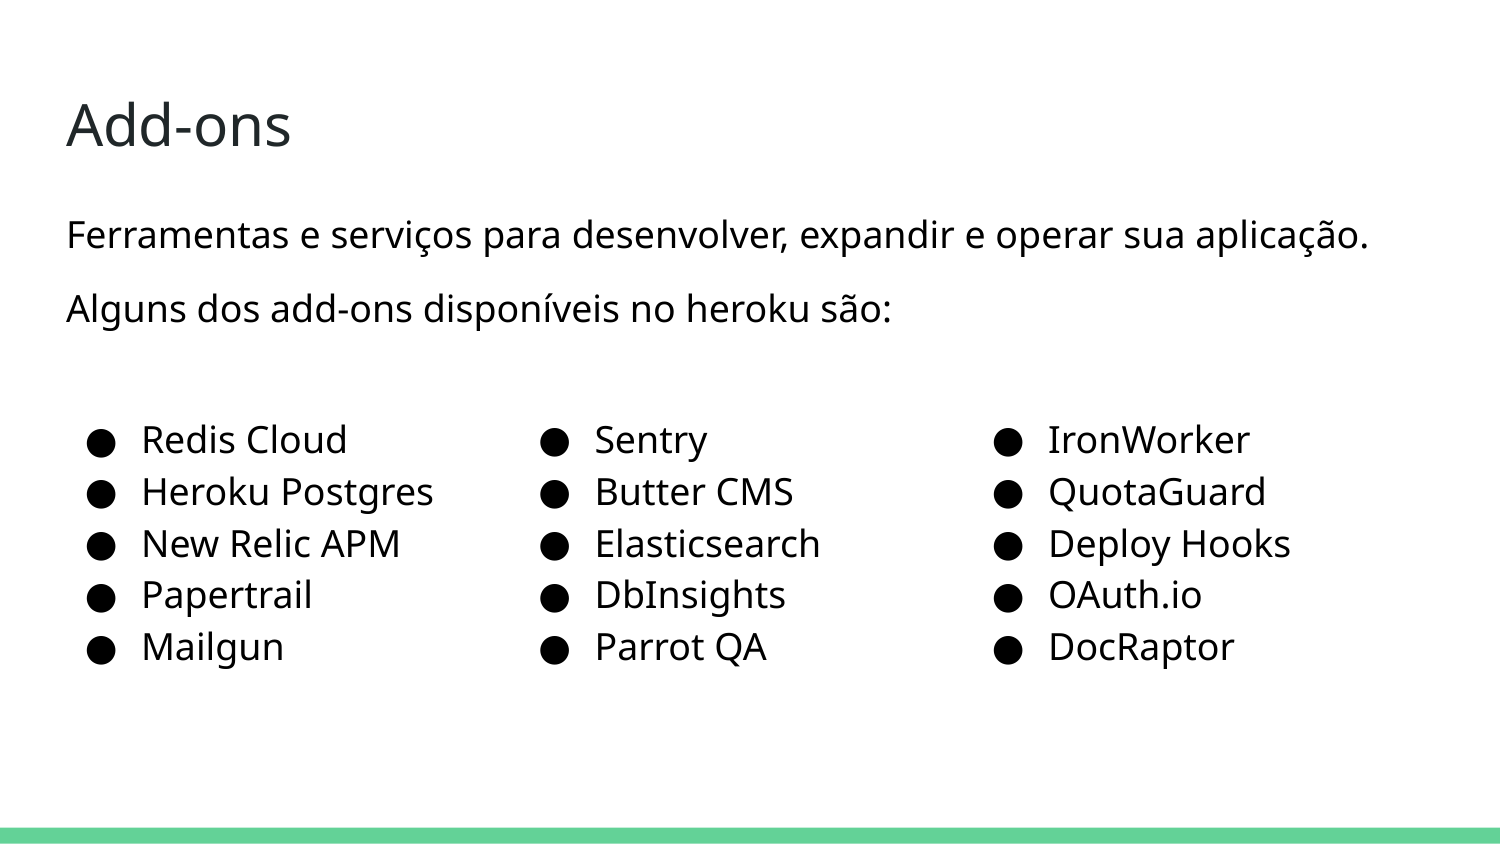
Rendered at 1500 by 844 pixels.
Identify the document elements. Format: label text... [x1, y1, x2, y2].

text_box Sentry Butter CMS Elasticsearch DbInsights Parrot QA [504, 394, 906, 742]
title Add-ons [51, 72, 1449, 167]
text_box Redis Cloud Heroku Postgres New Relic APM Papertrail Mailgun [51, 394, 476, 742]
text_box IronWorker QuotaGuard Deploy Hooks OAuth.io DocRaptor [958, 394, 1360, 742]
list Ferramentas e serviços para desenvolver, expandir e operar sua aplicação. Alguns dos add-ons disponíveis no heroku são: [51, 189, 1449, 373]
